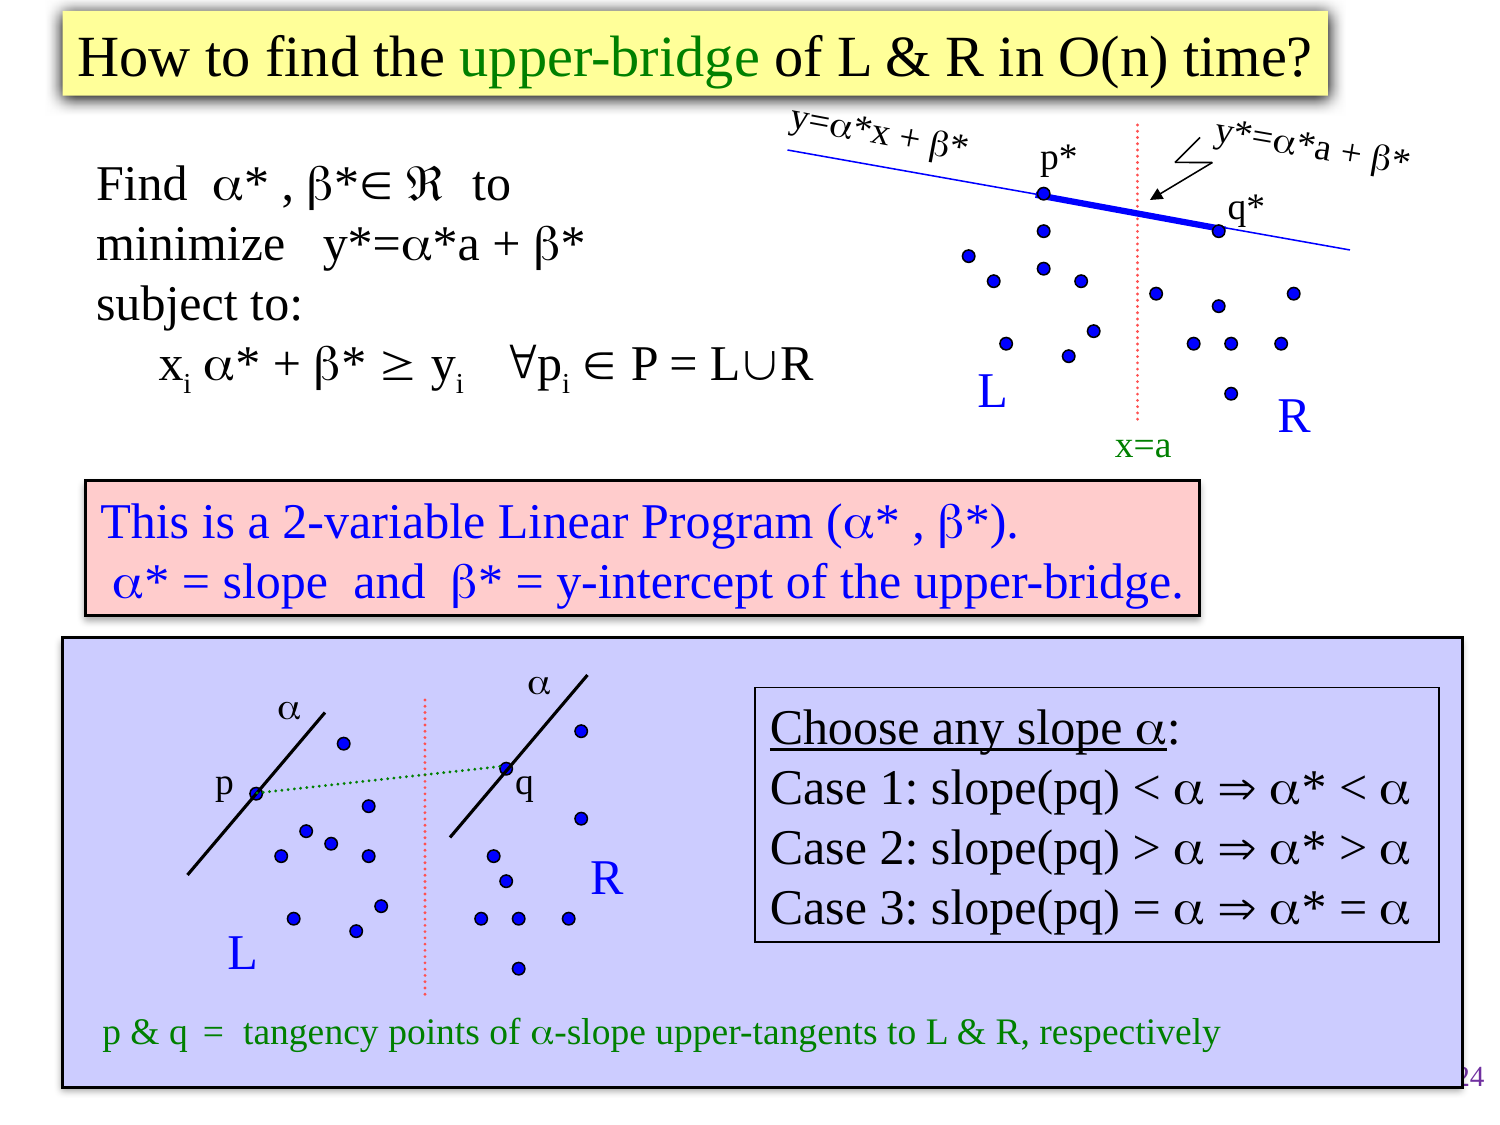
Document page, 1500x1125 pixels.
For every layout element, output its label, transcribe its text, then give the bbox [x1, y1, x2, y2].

slide_number 24 [1187, 1050, 1500, 1125]
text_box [84, 99, 1428, 473]
text_box This is a 2-variable Linear Program (* , *). * = slope and * = y-intercept of the upper-bridge. [85, 480, 1200, 616]
text_box How to find the upper-bridge of L & R in O(n) time? [62, 10, 1328, 96]
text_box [62, 637, 1463, 1088]
